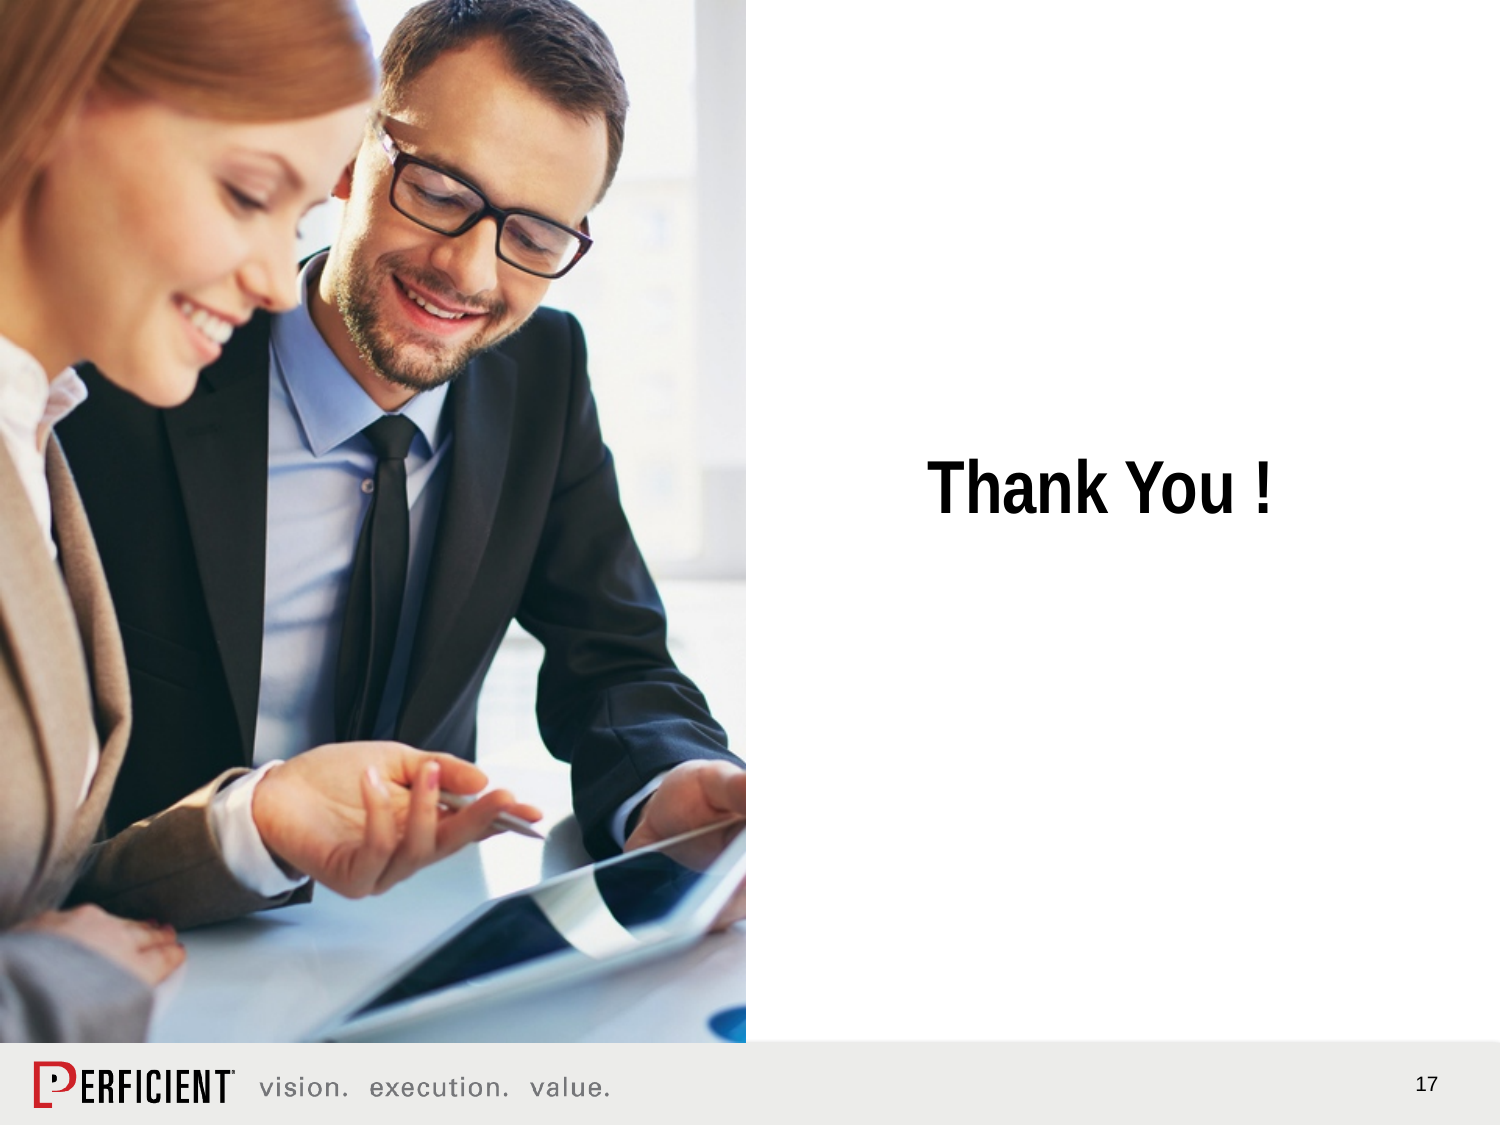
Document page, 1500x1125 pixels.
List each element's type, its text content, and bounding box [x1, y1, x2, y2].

picture [0, 0, 746, 1043]
list Thank You ! [912, 431, 1306, 538]
picture [27, 1055, 614, 1113]
